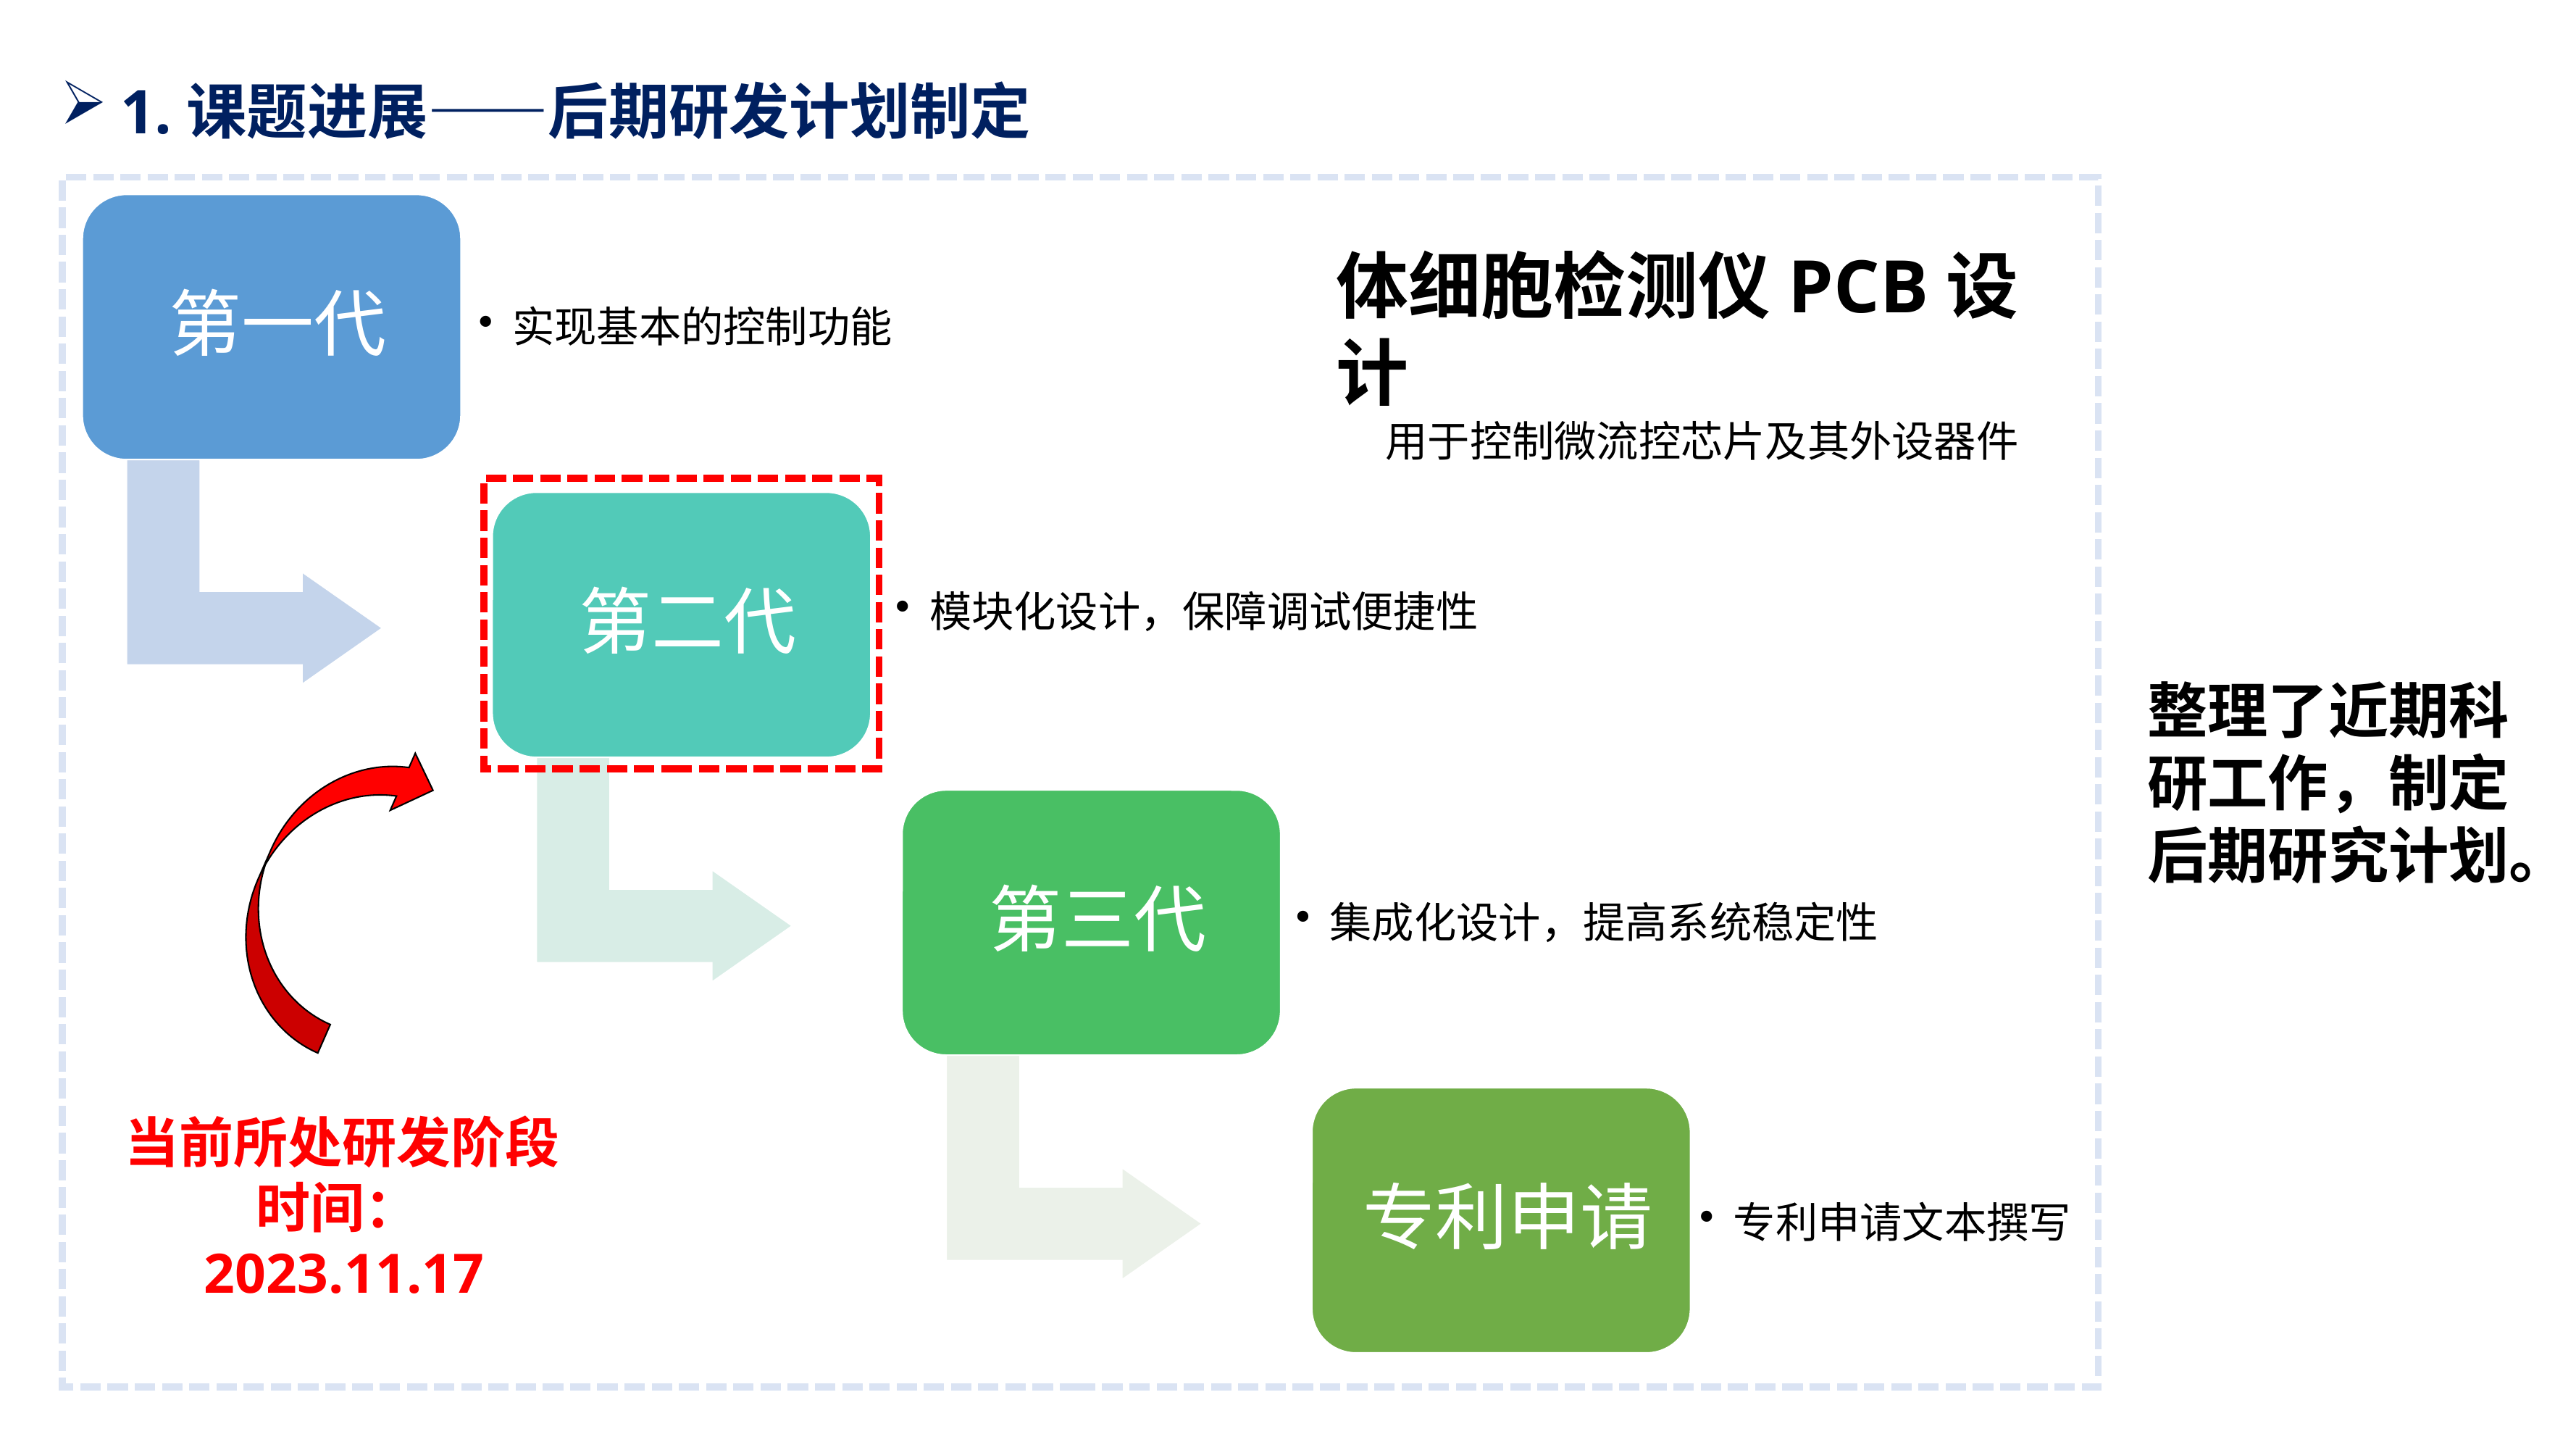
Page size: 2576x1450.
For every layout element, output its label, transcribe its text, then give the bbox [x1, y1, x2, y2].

text_box [62, 1360, 2099, 1388]
text_box 1.课题进展——后期研发计划制定 [49, 46, 1523, 151]
text_box [62, 176, 2099, 187]
text_box 整理了近期科研工作，制定后期研究计划。 [2136, 667, 2563, 895]
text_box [20, 187, 2099, 1360]
